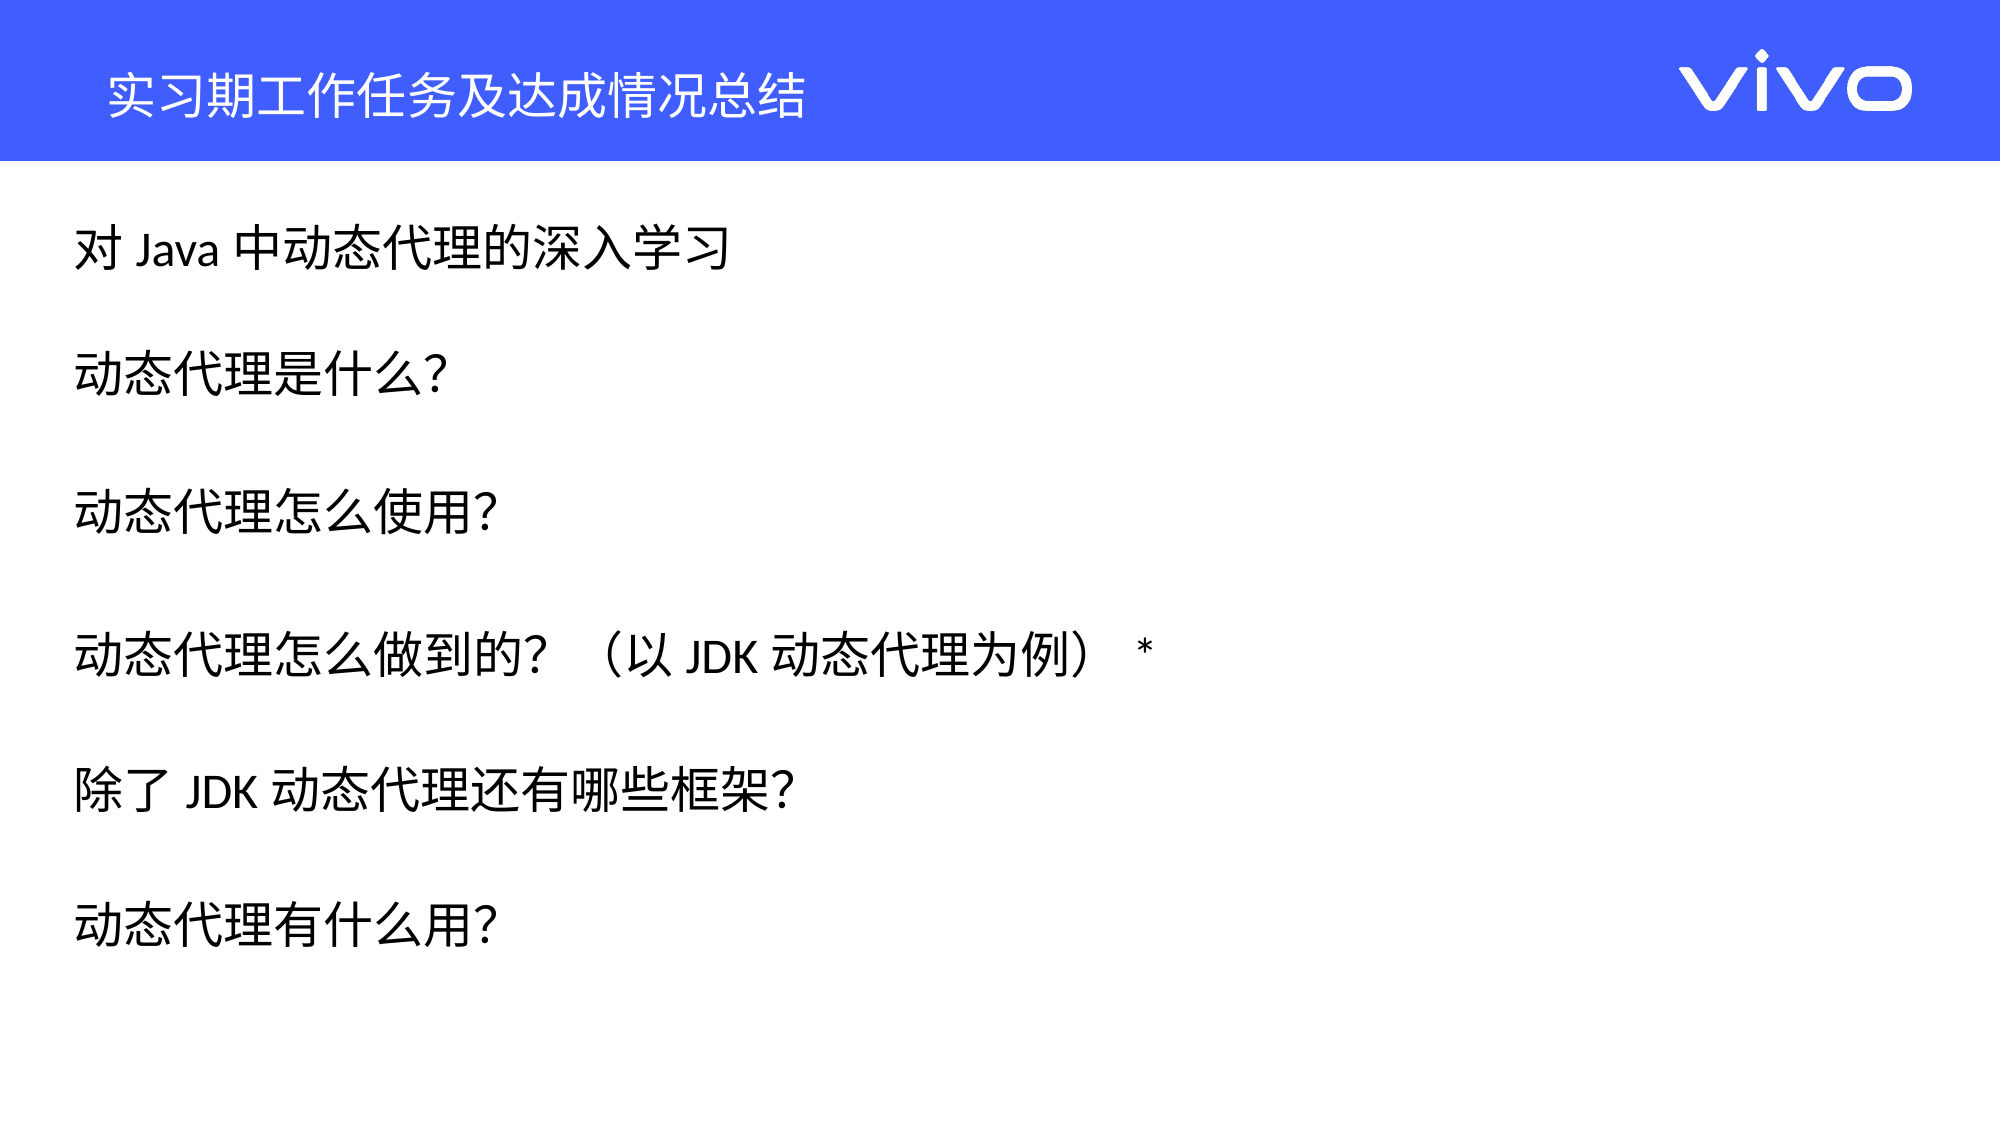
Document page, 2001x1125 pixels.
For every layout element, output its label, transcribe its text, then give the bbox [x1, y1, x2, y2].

text_box 动态代理怎么做到的？（以JDK动态代理为例）* [58, 616, 1533, 691]
picture [0, 0, 2000, 161]
text_box 动态代理有什么用？ [58, 886, 1533, 962]
text_box 动态代理是什么？ [58, 334, 1533, 410]
text_box 对Java中动态代理的深入学习 [58, 209, 1533, 285]
text_box 除了JDK动态代理还有哪些框架？ [58, 751, 1533, 827]
text_box 动态代理怎么使用？ [58, 472, 1533, 548]
